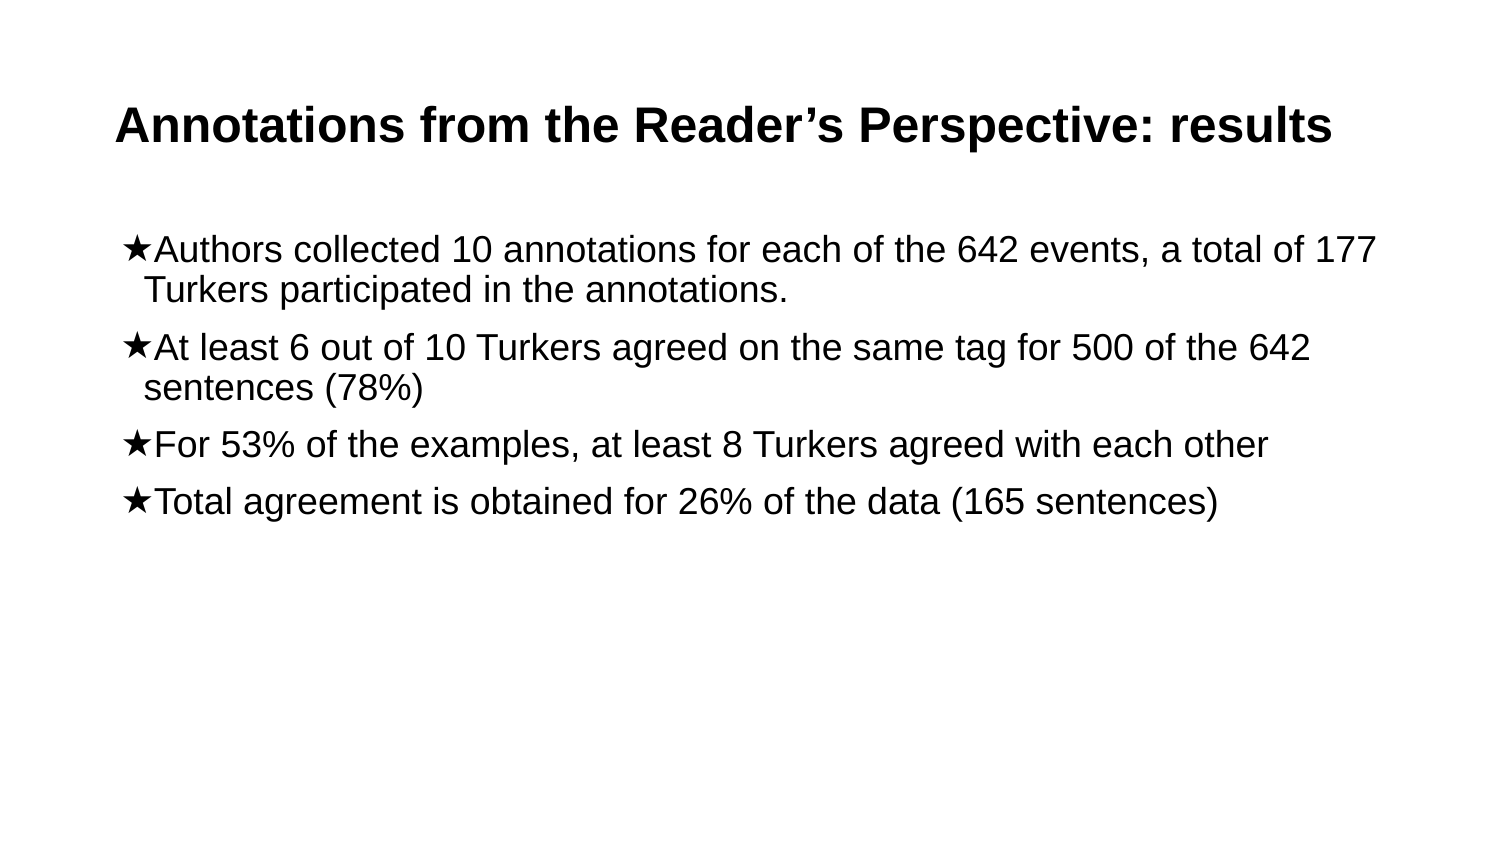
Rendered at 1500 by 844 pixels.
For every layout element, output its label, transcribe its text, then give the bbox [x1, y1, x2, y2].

title Annotations from the Reader’s Perspective: results [103, 44, 1397, 208]
list Authors collected 10 annotations for each of the 642 events, a total of 177 Turkers participated in the annotations. At least 6 out of 10 Turkers agreed on the same tag for 500 of the 642 sentences (78%) For 53% of the examples, at least 8 Turkers agreed with each other Total agreement is obtained for 26% of the data (165 sentences) [103, 224, 1397, 760]
